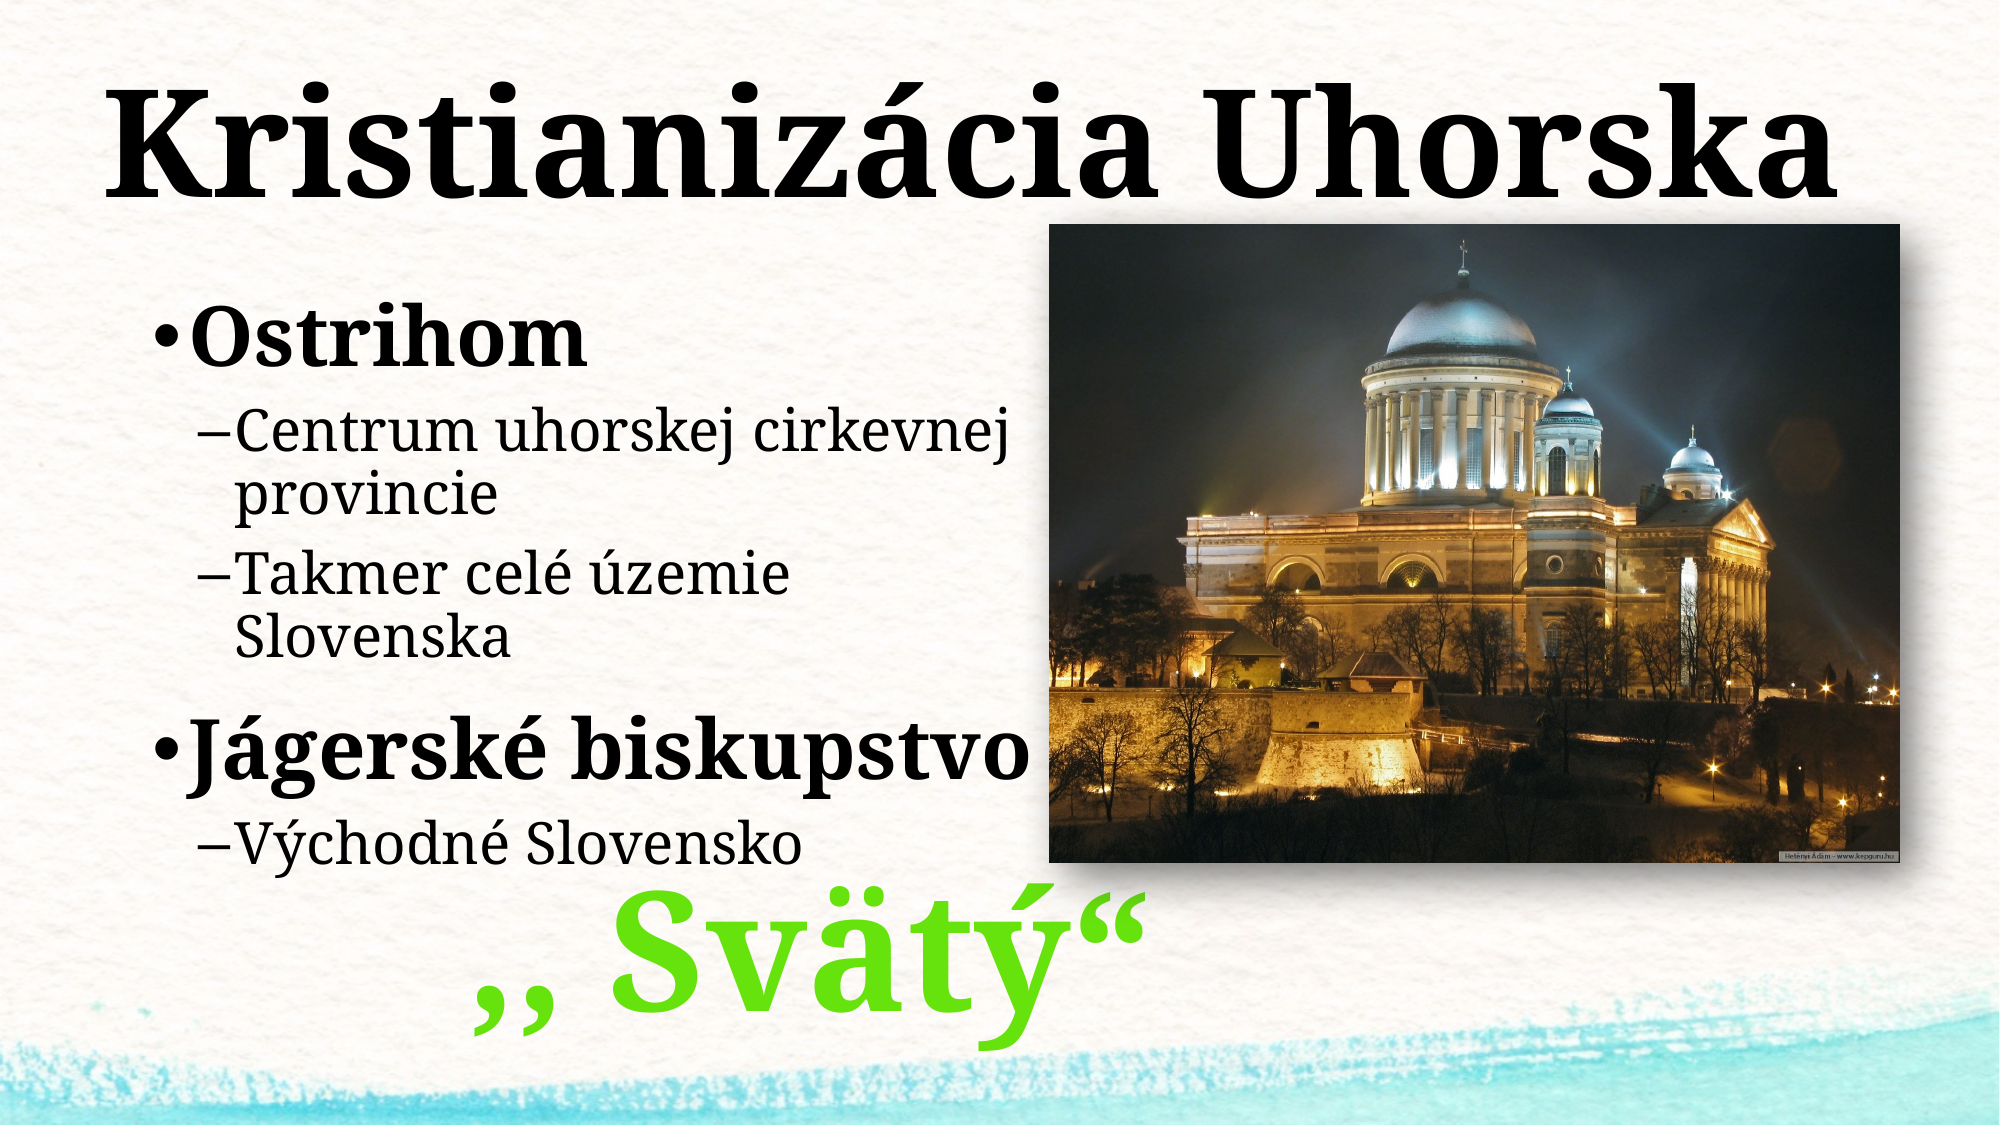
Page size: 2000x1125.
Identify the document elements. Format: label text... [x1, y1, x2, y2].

title Kristianizácia Uhorska [87, 50, 1863, 238]
text_box ,, Svätý“ [452, 837, 1168, 1053]
picture [0, 0, 2000, 1125]
list Ostrihom Centrum uhorskej cirkevnej provincie Takmer celé územie Slovenska Jágerské biskupstvo Východné Slovensko [137, 287, 1050, 1075]
